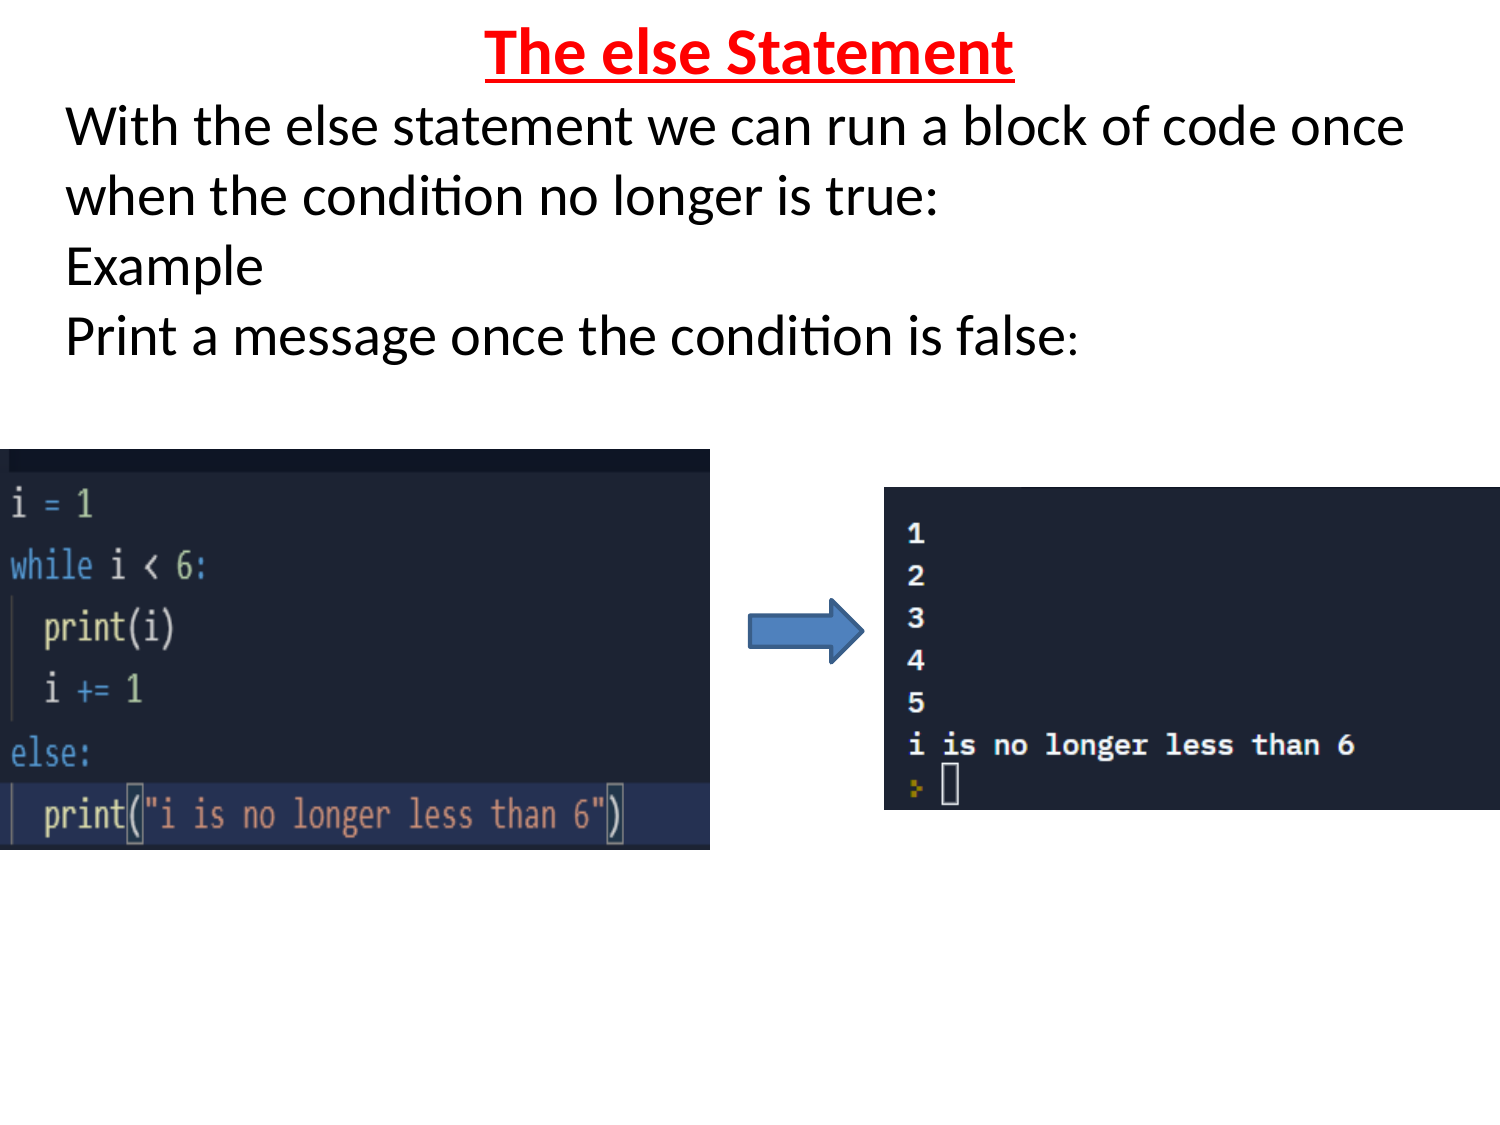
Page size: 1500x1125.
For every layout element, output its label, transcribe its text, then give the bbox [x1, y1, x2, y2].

picture [0, 449, 710, 851]
text_box The else Statement With the else statement we can run a block of code once when the condition no longer is true: Example Print a message once the condition is false: [50, 0, 1450, 375]
text_box [750, 599, 863, 663]
picture [884, 487, 1500, 810]
